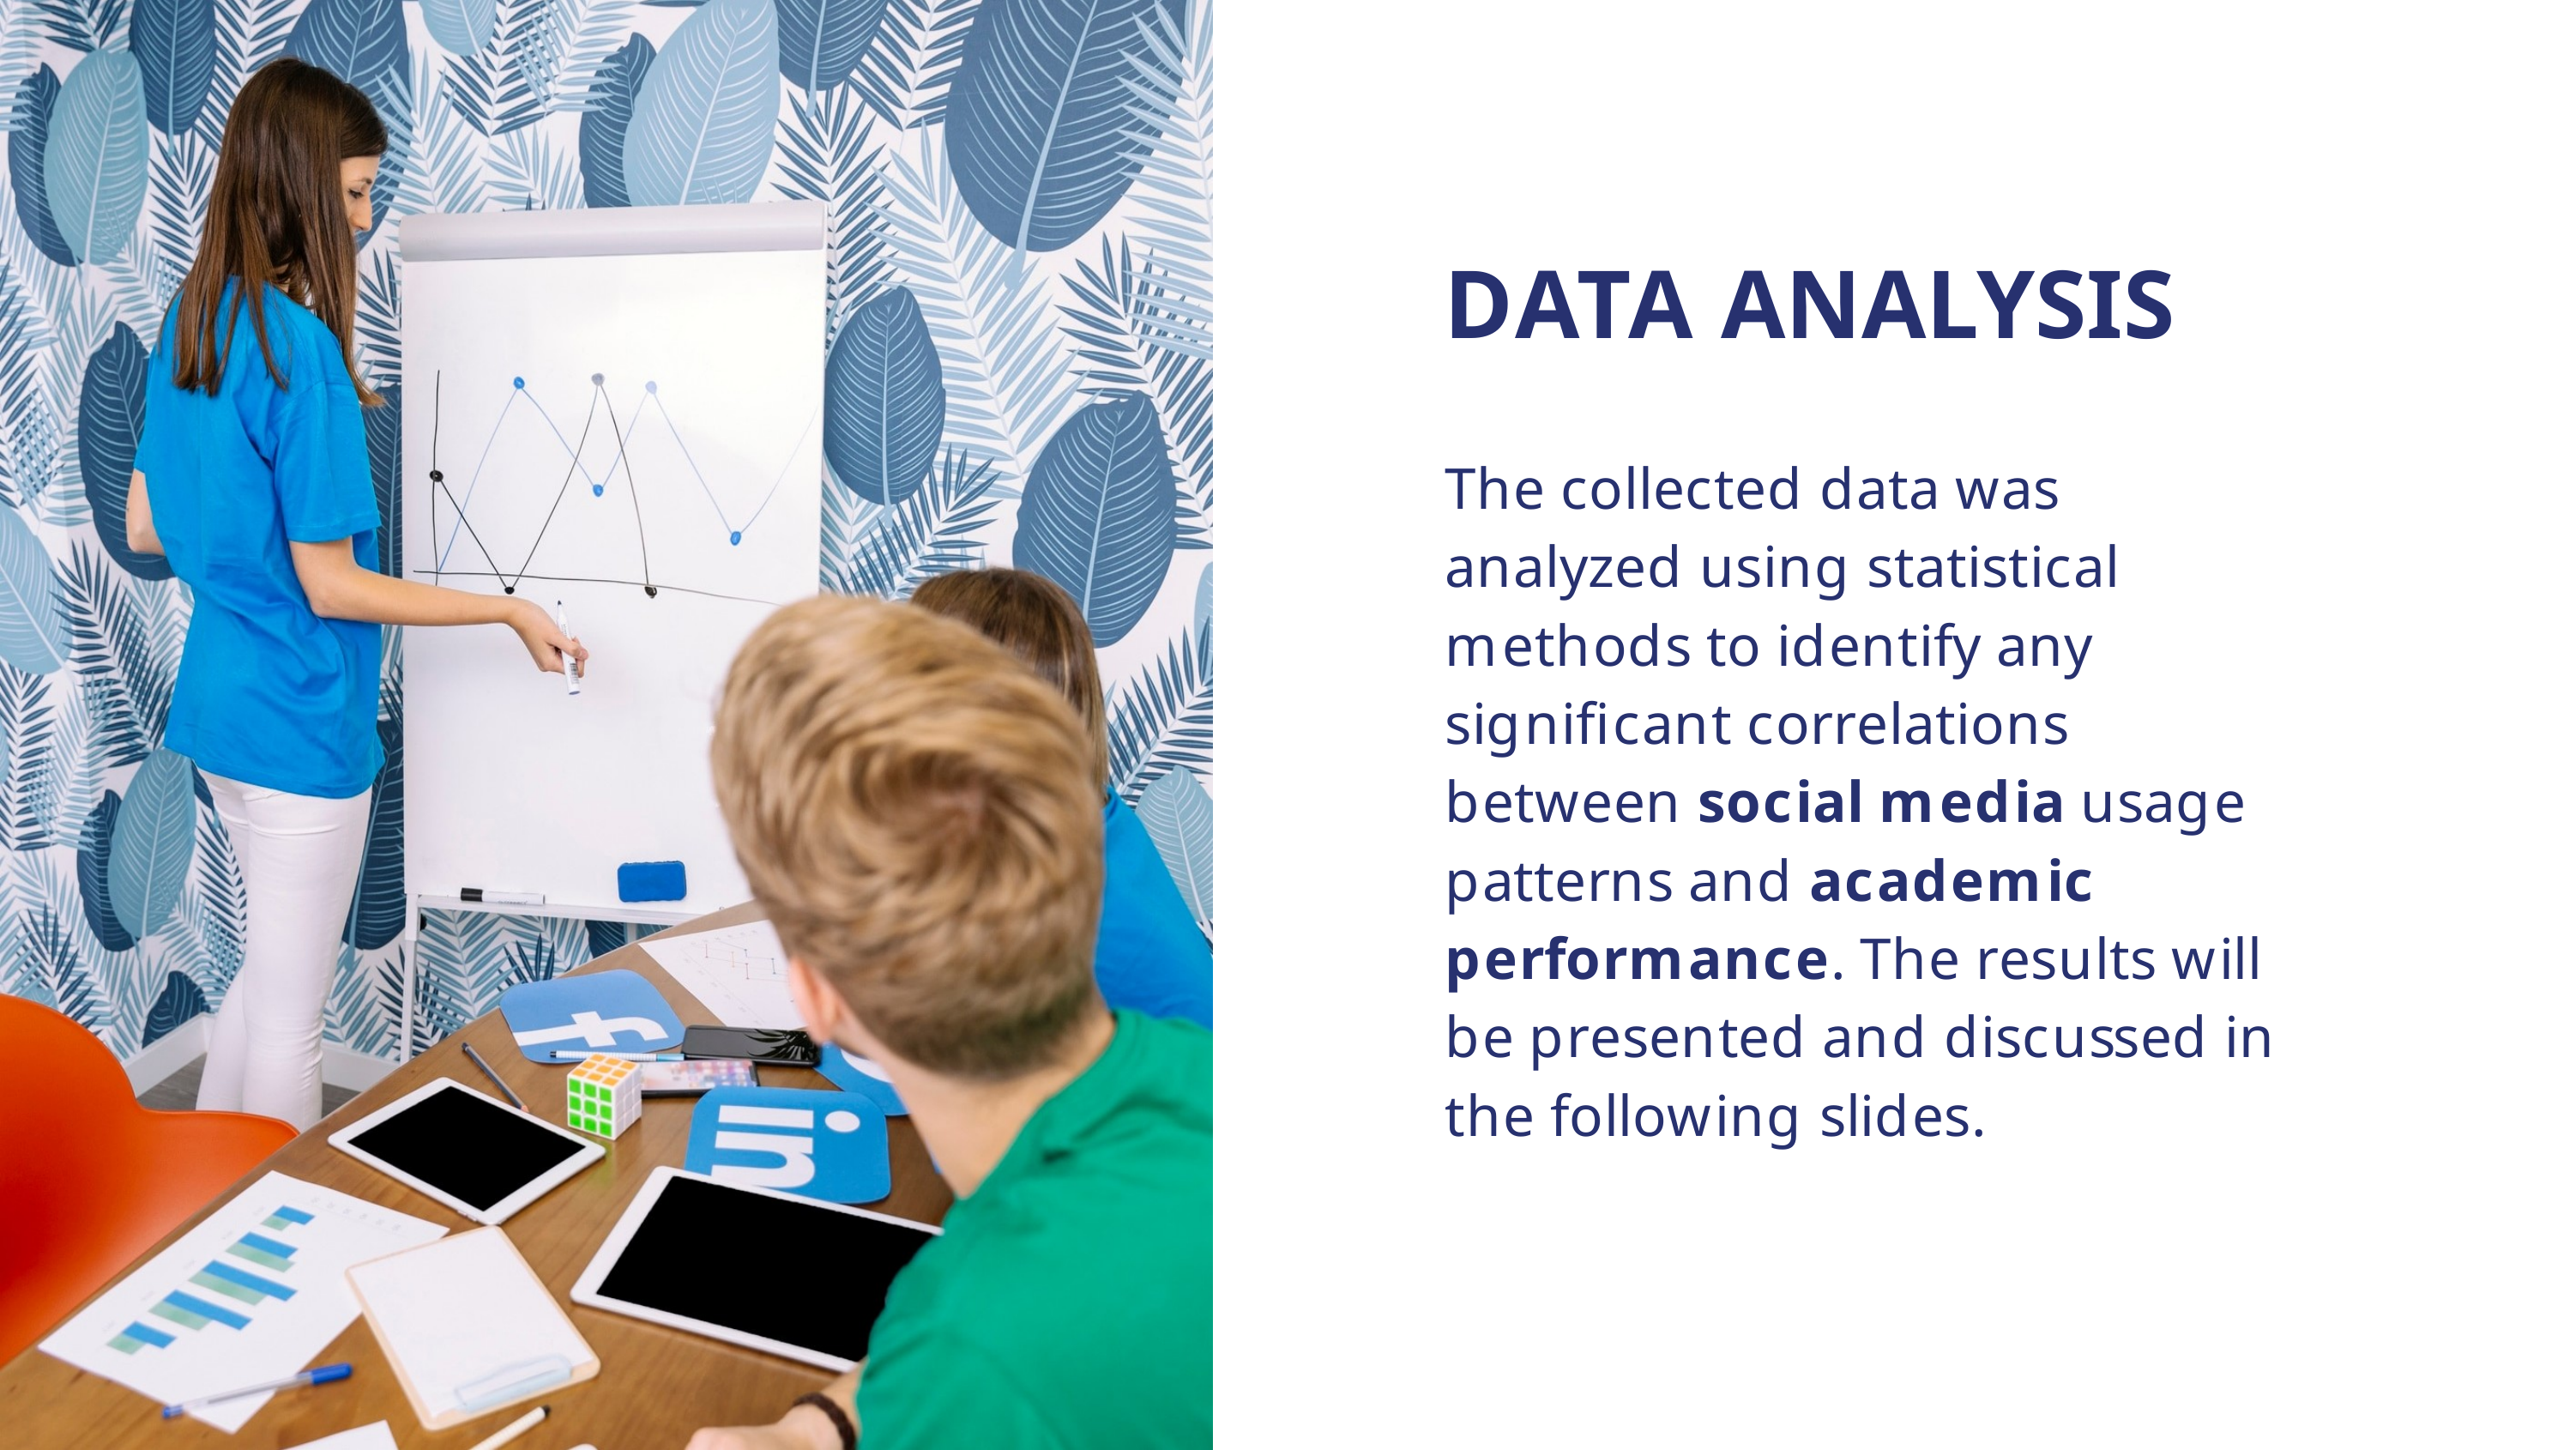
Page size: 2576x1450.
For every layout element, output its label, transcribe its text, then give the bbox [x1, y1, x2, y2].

picture [0, 0, 1213, 1450]
title DATA ANALYSIS [1442, 243, 2226, 487]
text_box The collected data was analyzed using statistical methods to identify any signiﬁcant correlations between social media usage patterns and academic performance. The results will be presented and discussed in the following slides. [1443, 440, 2307, 1148]
